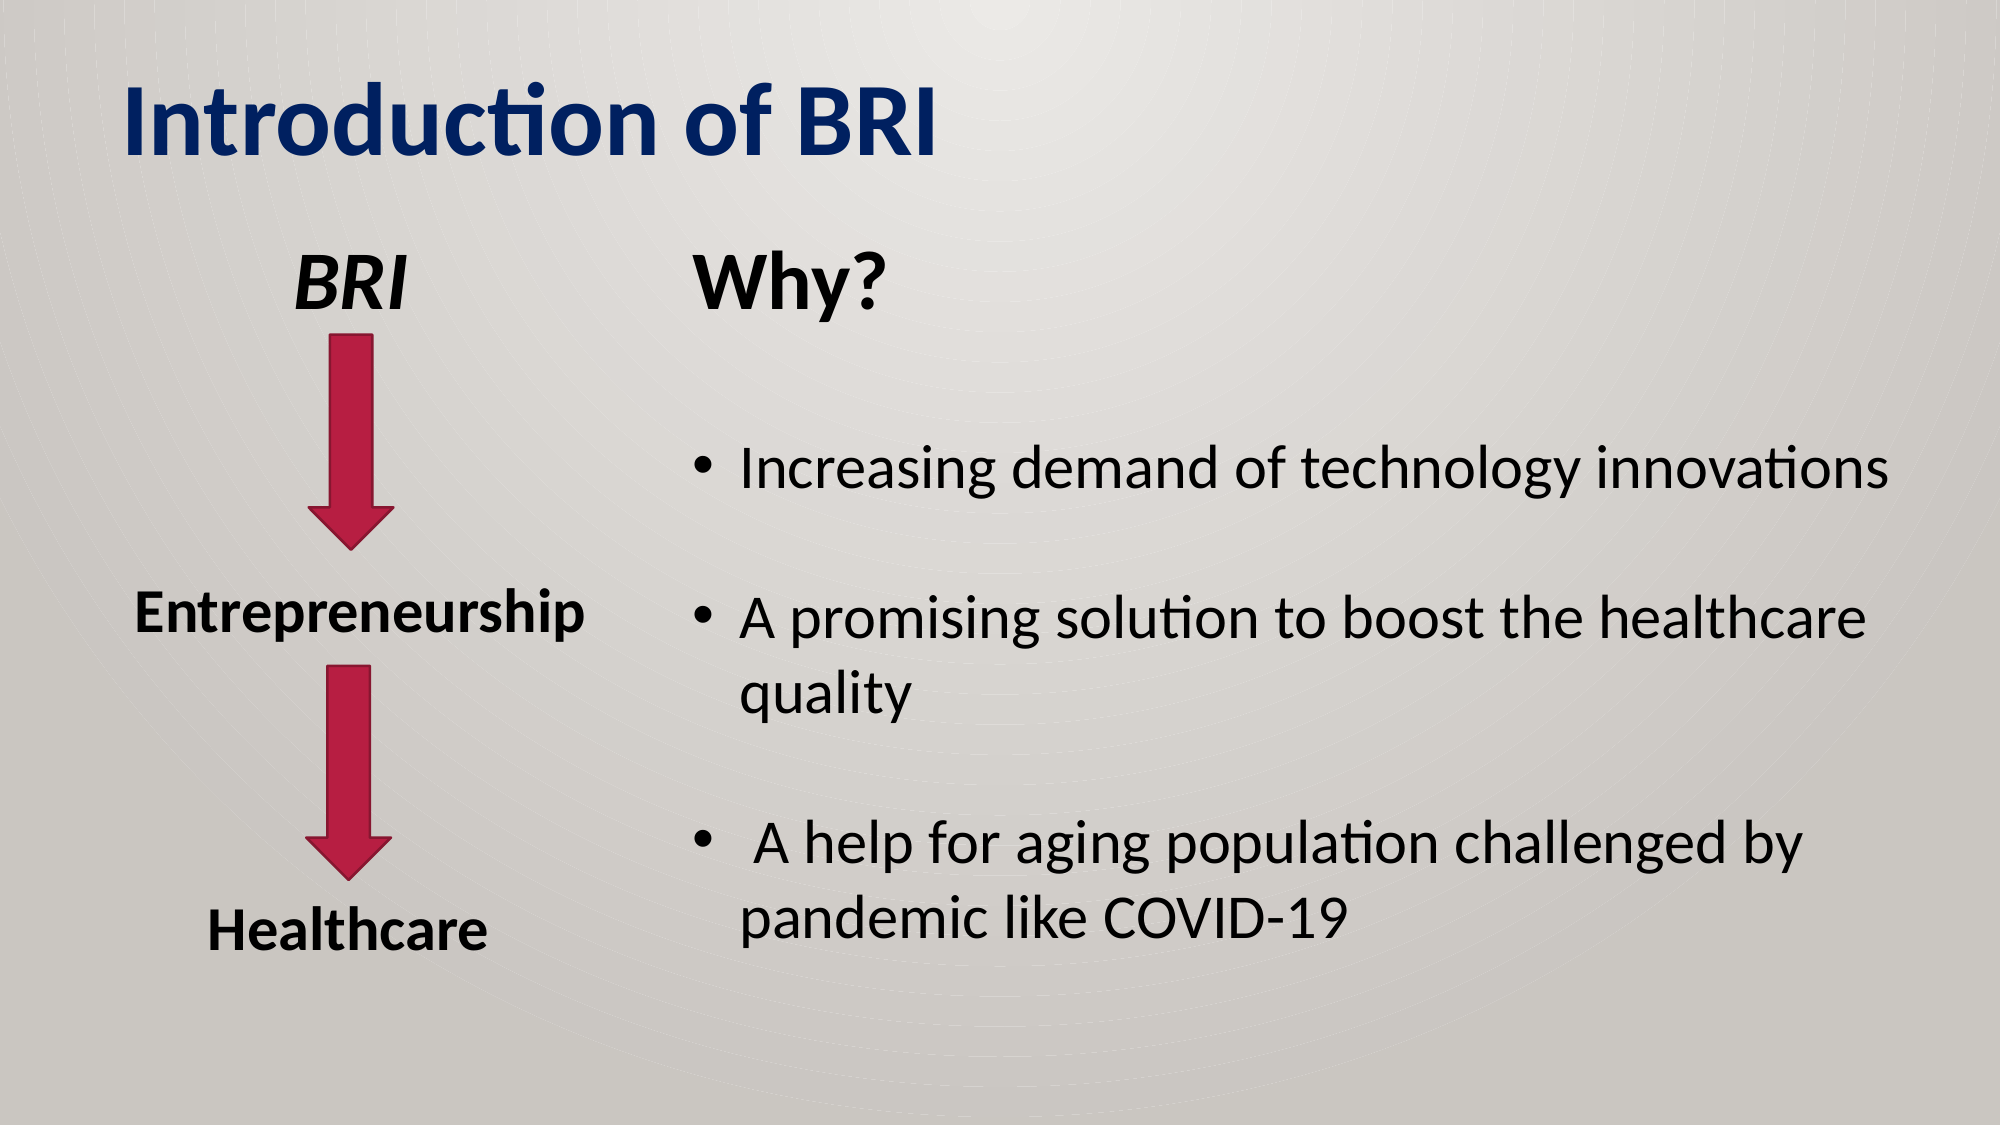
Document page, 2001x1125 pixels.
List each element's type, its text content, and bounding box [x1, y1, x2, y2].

text_box Why? Increasing demand of technology innovations A promising solution to boost the healthcare quality A help for aging population challenged by pandemic like COVID-19 [677, 218, 1932, 958]
text_box Introduction of BRI [106, 44, 957, 184]
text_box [117, 218, 605, 972]
